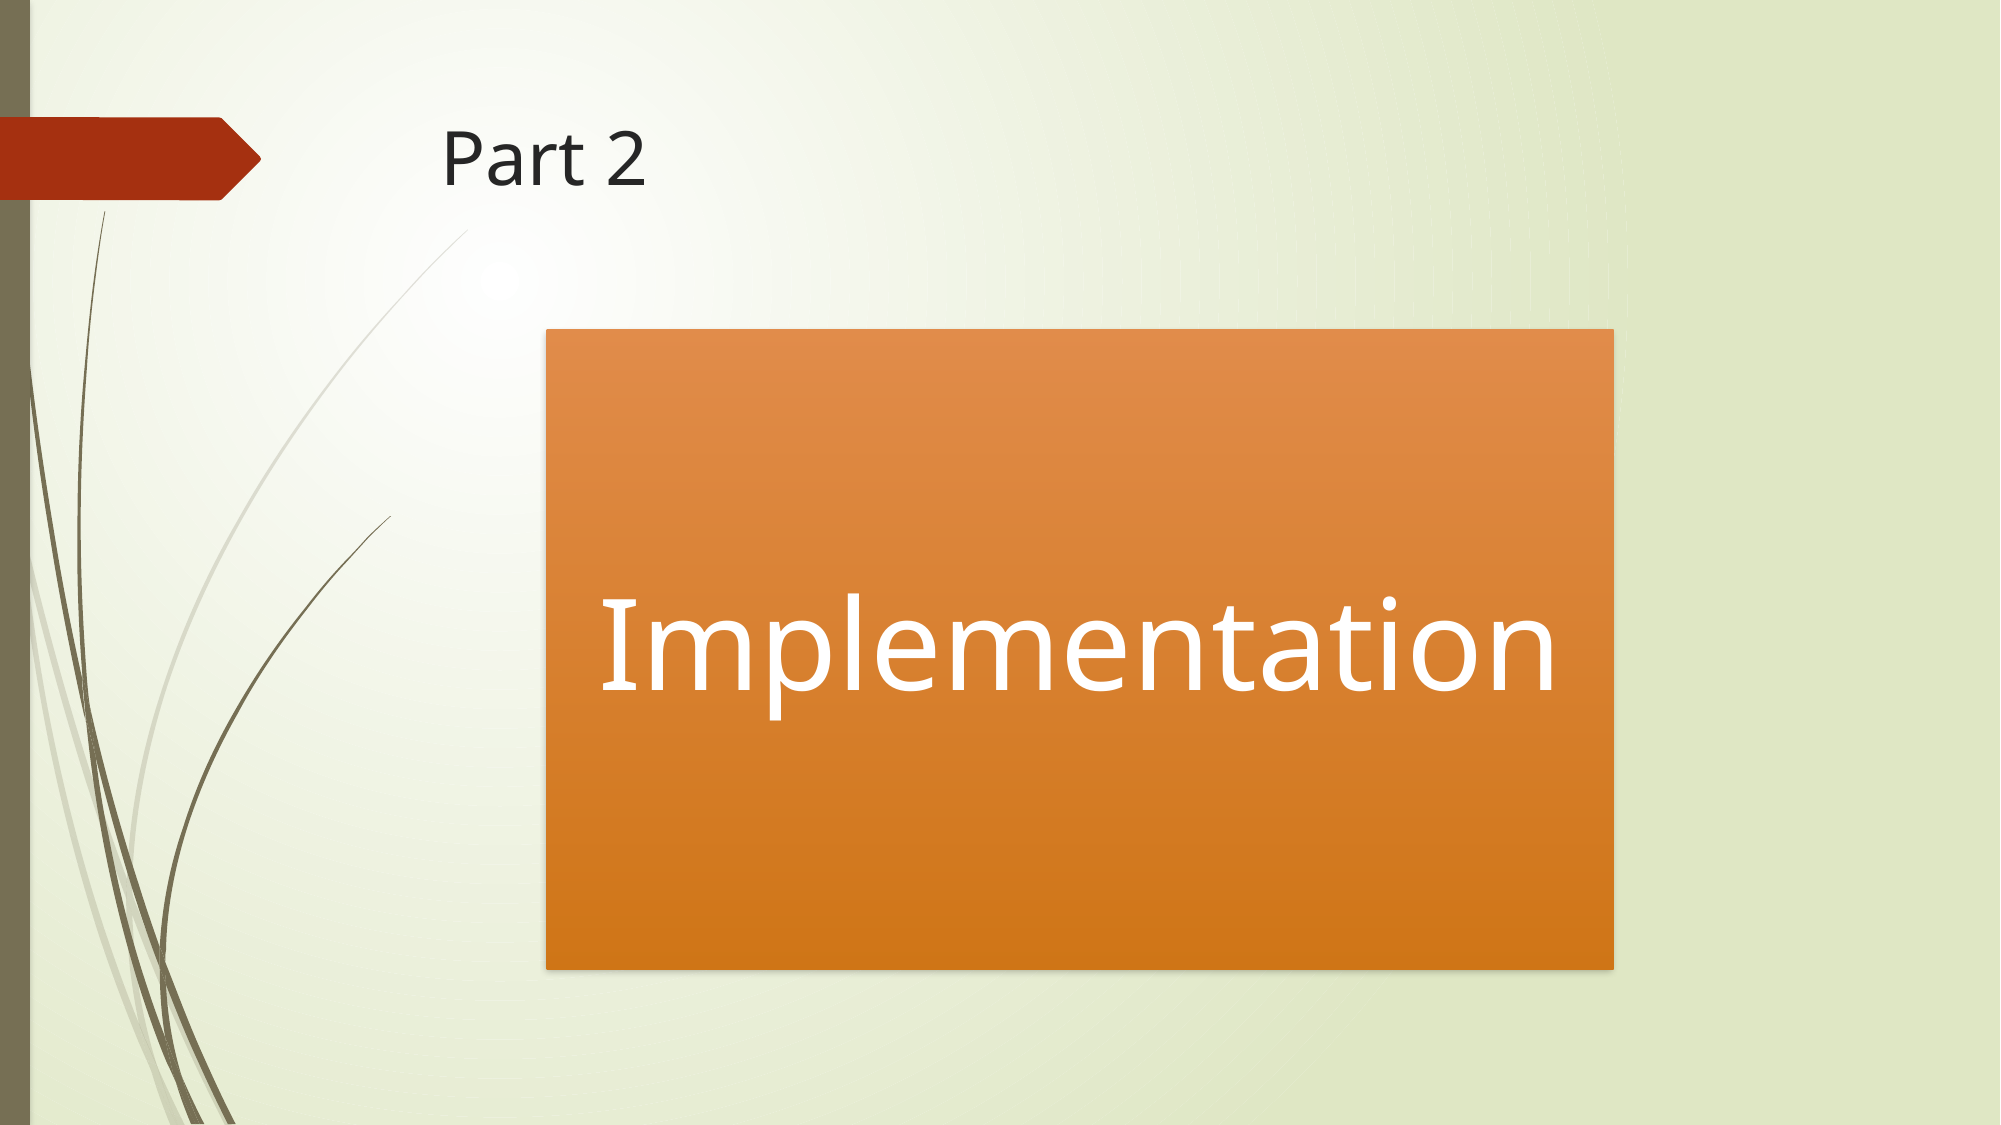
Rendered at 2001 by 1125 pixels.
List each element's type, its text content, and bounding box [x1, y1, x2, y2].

title Part 2 [425, 102, 1888, 313]
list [272, 328, 1888, 971]
